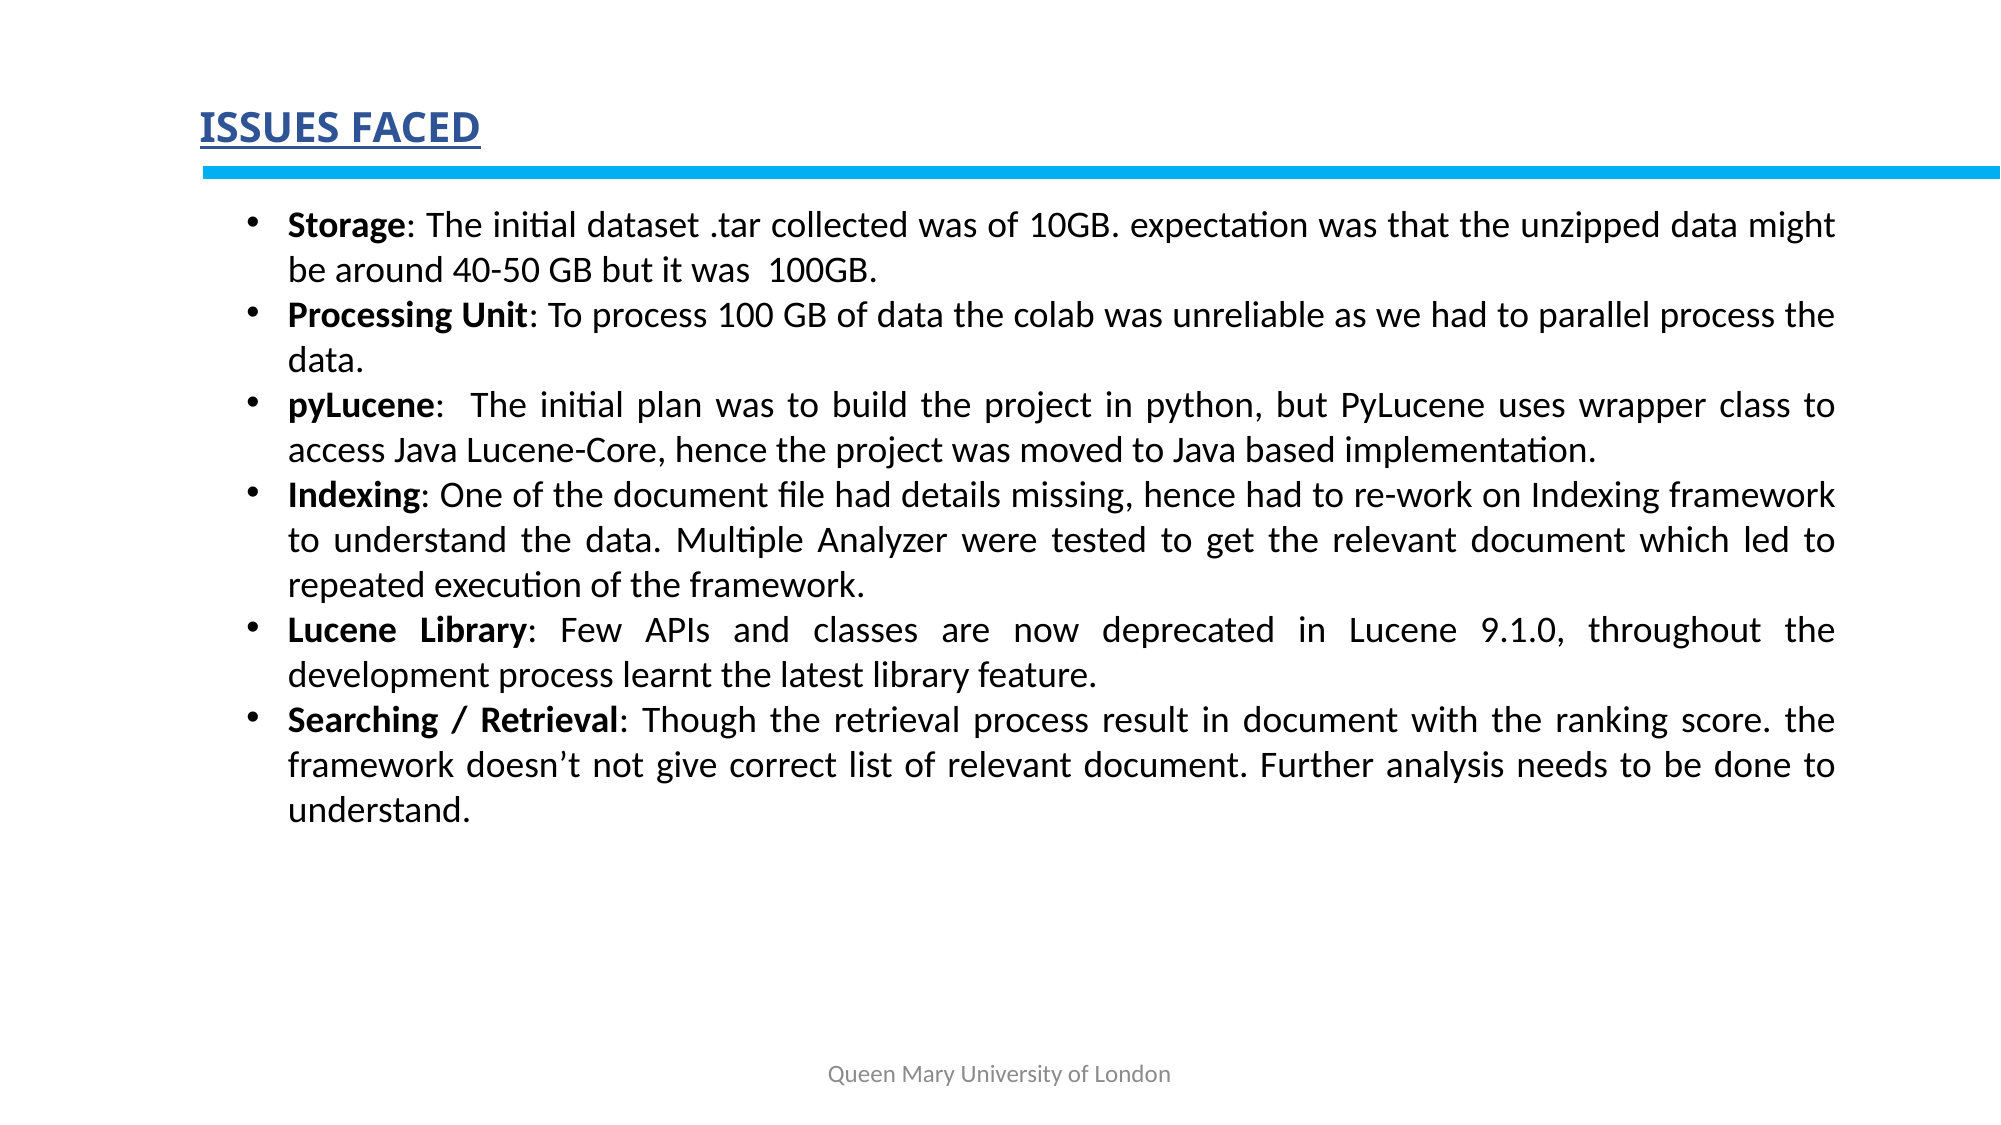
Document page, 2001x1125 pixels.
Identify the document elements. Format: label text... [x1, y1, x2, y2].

footer Queen Mary University of London [662, 1042, 1338, 1103]
text_box Storage: The initial dataset .tar collected was of 10GB. expectation was that the unzipped data might be around 40-50 GB but it was 100GB. Processing Unit: To process 100 GB of data the colab was unreliable as we had to parallel process the data. pyLucene: The initial plan was to build the project in python, but PyLucene uses wrapper class to access Java Lucene-Core, hence the project was moved to Java based implementation. Indexing: One of the document file had details missing, hence had to re-work on Indexing framework to understand the data. Multiple Analyzer were tested to get the relevant document which led to repeated execution of the framework. Lucene Library: Few APIs and classes are now deprecated in Lucene 9.1.0, throughout the development process learnt the latest library feature. Searching / Retrieval: Though the retrieval process result in document with the ranking score. the framework doesn’t not give correct list of relevant document. Further analysis needs to be done to understand. [184, 192, 1853, 837]
text_box ISSUES FACED [184, 89, 1853, 159]
